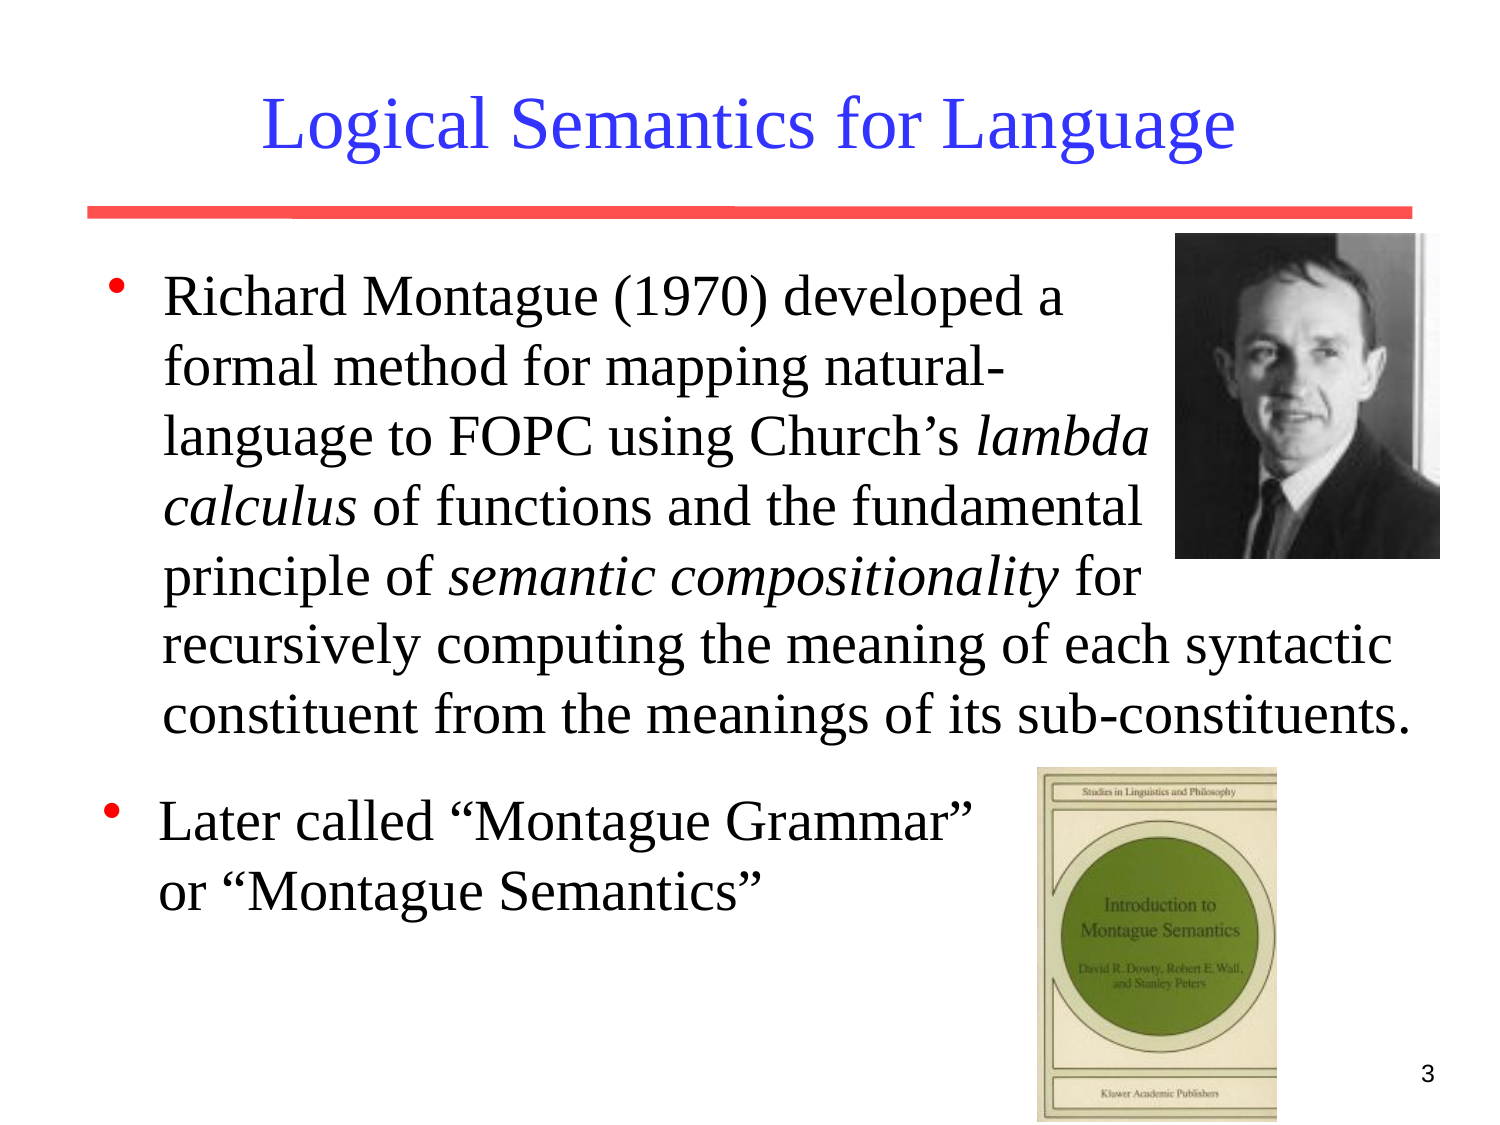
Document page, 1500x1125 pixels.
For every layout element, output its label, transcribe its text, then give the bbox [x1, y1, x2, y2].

text_box recursively computing the meaning of each syntactic constituent from the meanings of its sub-constituents. [148, 597, 1500, 803]
picture [1174, 232, 1441, 559]
title Logical Semantics for Language [112, 37, 1388, 201]
slide_number 3 [1279, 1049, 1451, 1125]
picture [1037, 767, 1277, 1122]
text_box Later called “Montague Grammar” or “Montague Semantics” [87, 774, 1000, 900]
list Richard Montague (1970) developed a formal method for mapping natural-language to FOPC using Church’s lambda calculus of functions and the fundamental principle of semantic compositionality for [91, 249, 1180, 601]
